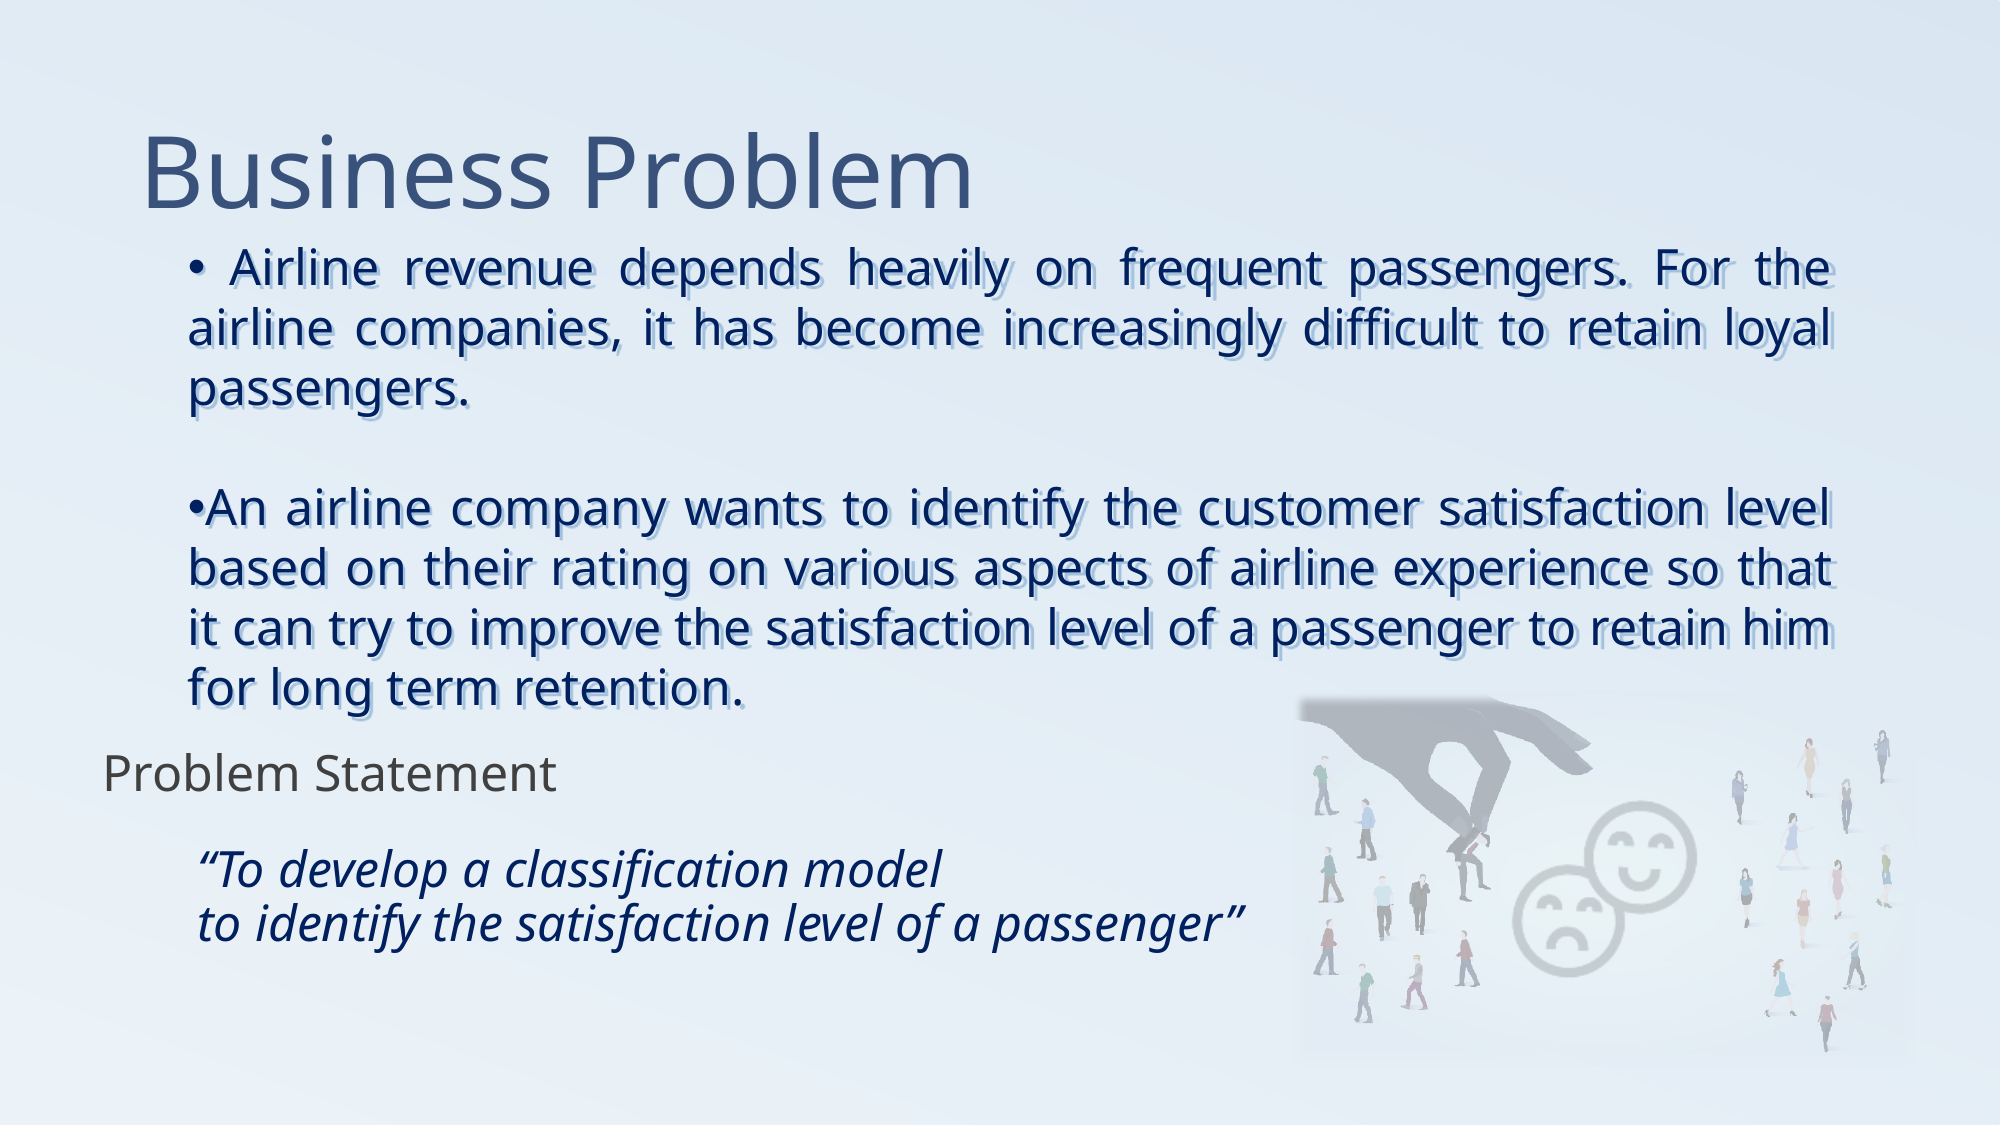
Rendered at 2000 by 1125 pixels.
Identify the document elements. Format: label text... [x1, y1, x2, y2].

list Problem Statement [87, 740, 172, 866]
text_box “To develop a classification model to identify the satisfaction level of a passenger” [182, 950, 1292, 960]
text_box Airline revenue depends heavily on frequent passengers. For the airline companies, it has become increasingly difficult to retain loyal passengers. An airline company wants to identify the customer satisfaction level based on their rating on various aspects of airline experience so that it can try to improve the satisfaction level of a passenger to retain him for long term retention. [172, 108, 1849, 946]
title Business Problem [124, 85, 1475, 236]
picture [1292, 691, 1917, 1066]
